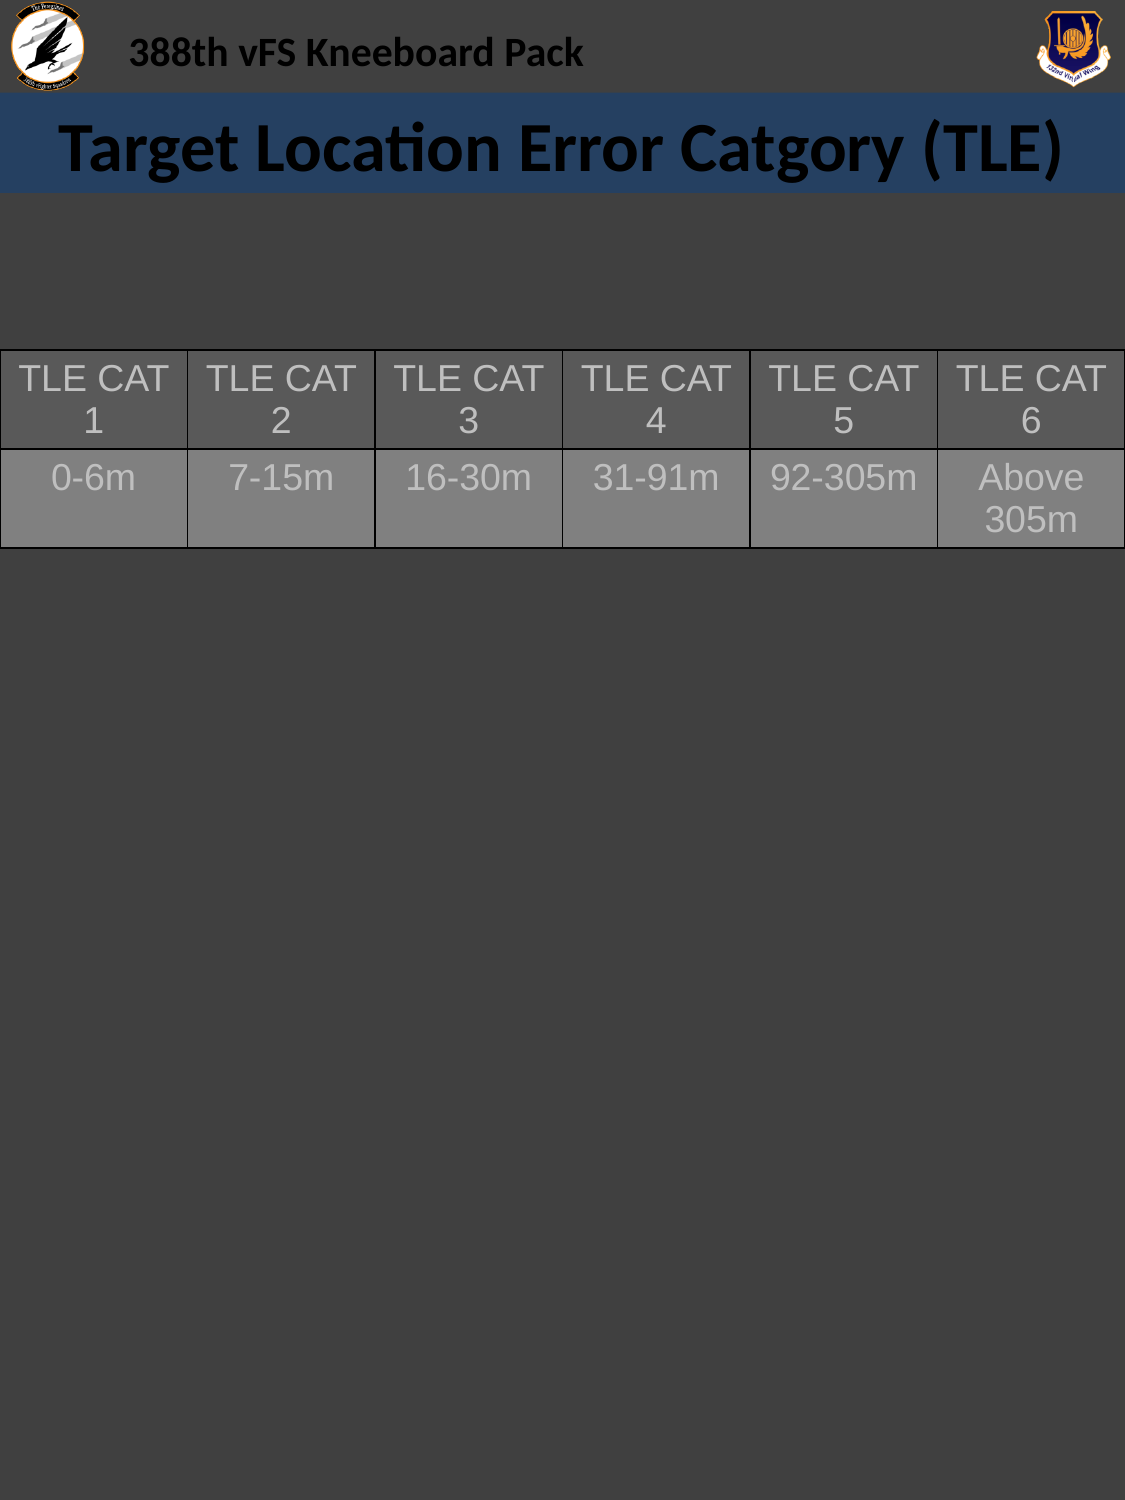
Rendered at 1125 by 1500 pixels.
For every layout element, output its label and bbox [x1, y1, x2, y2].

table_cell [938, 450, 1124, 547]
table_header [188, 351, 374, 448]
table_cell [751, 450, 937, 547]
table_header [1, 351, 187, 448]
picture [10, 1, 85, 91]
title [0, 92, 1125, 193]
table_cell [563, 450, 749, 547]
table_cell [376, 450, 562, 547]
table_header [376, 351, 562, 448]
table_cell [188, 450, 374, 547]
table_header [563, 351, 749, 448]
table_header [938, 351, 1124, 448]
picture [1035, 11, 1112, 89]
table_cell [1, 450, 187, 547]
table_header [751, 351, 937, 448]
